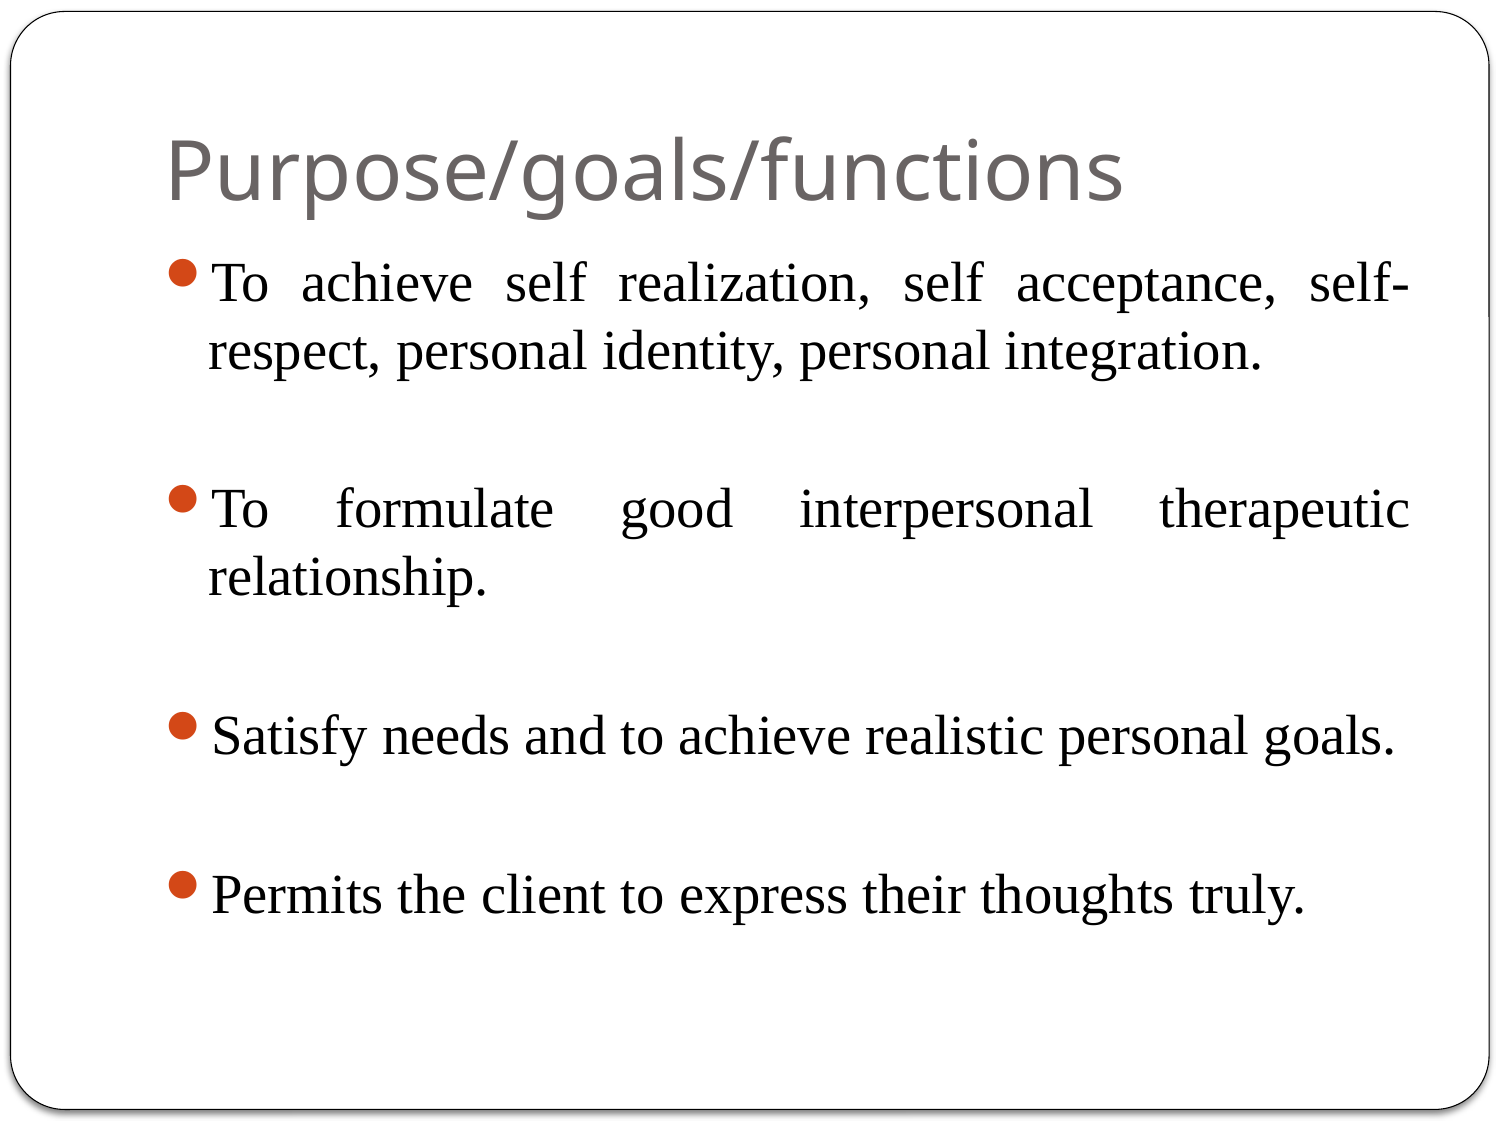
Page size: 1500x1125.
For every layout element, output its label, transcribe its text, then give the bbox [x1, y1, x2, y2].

list To achieve self realization, self acceptance, self-respect, personal identity, personal integration. To formulate good interpersonal therapeutic relationship. Satisfy needs and to achieve realistic personal goals. Permits the client to express their thoughts truly. [150, 237, 1425, 988]
title Purpose/goals/functions [150, 45, 1425, 233]
